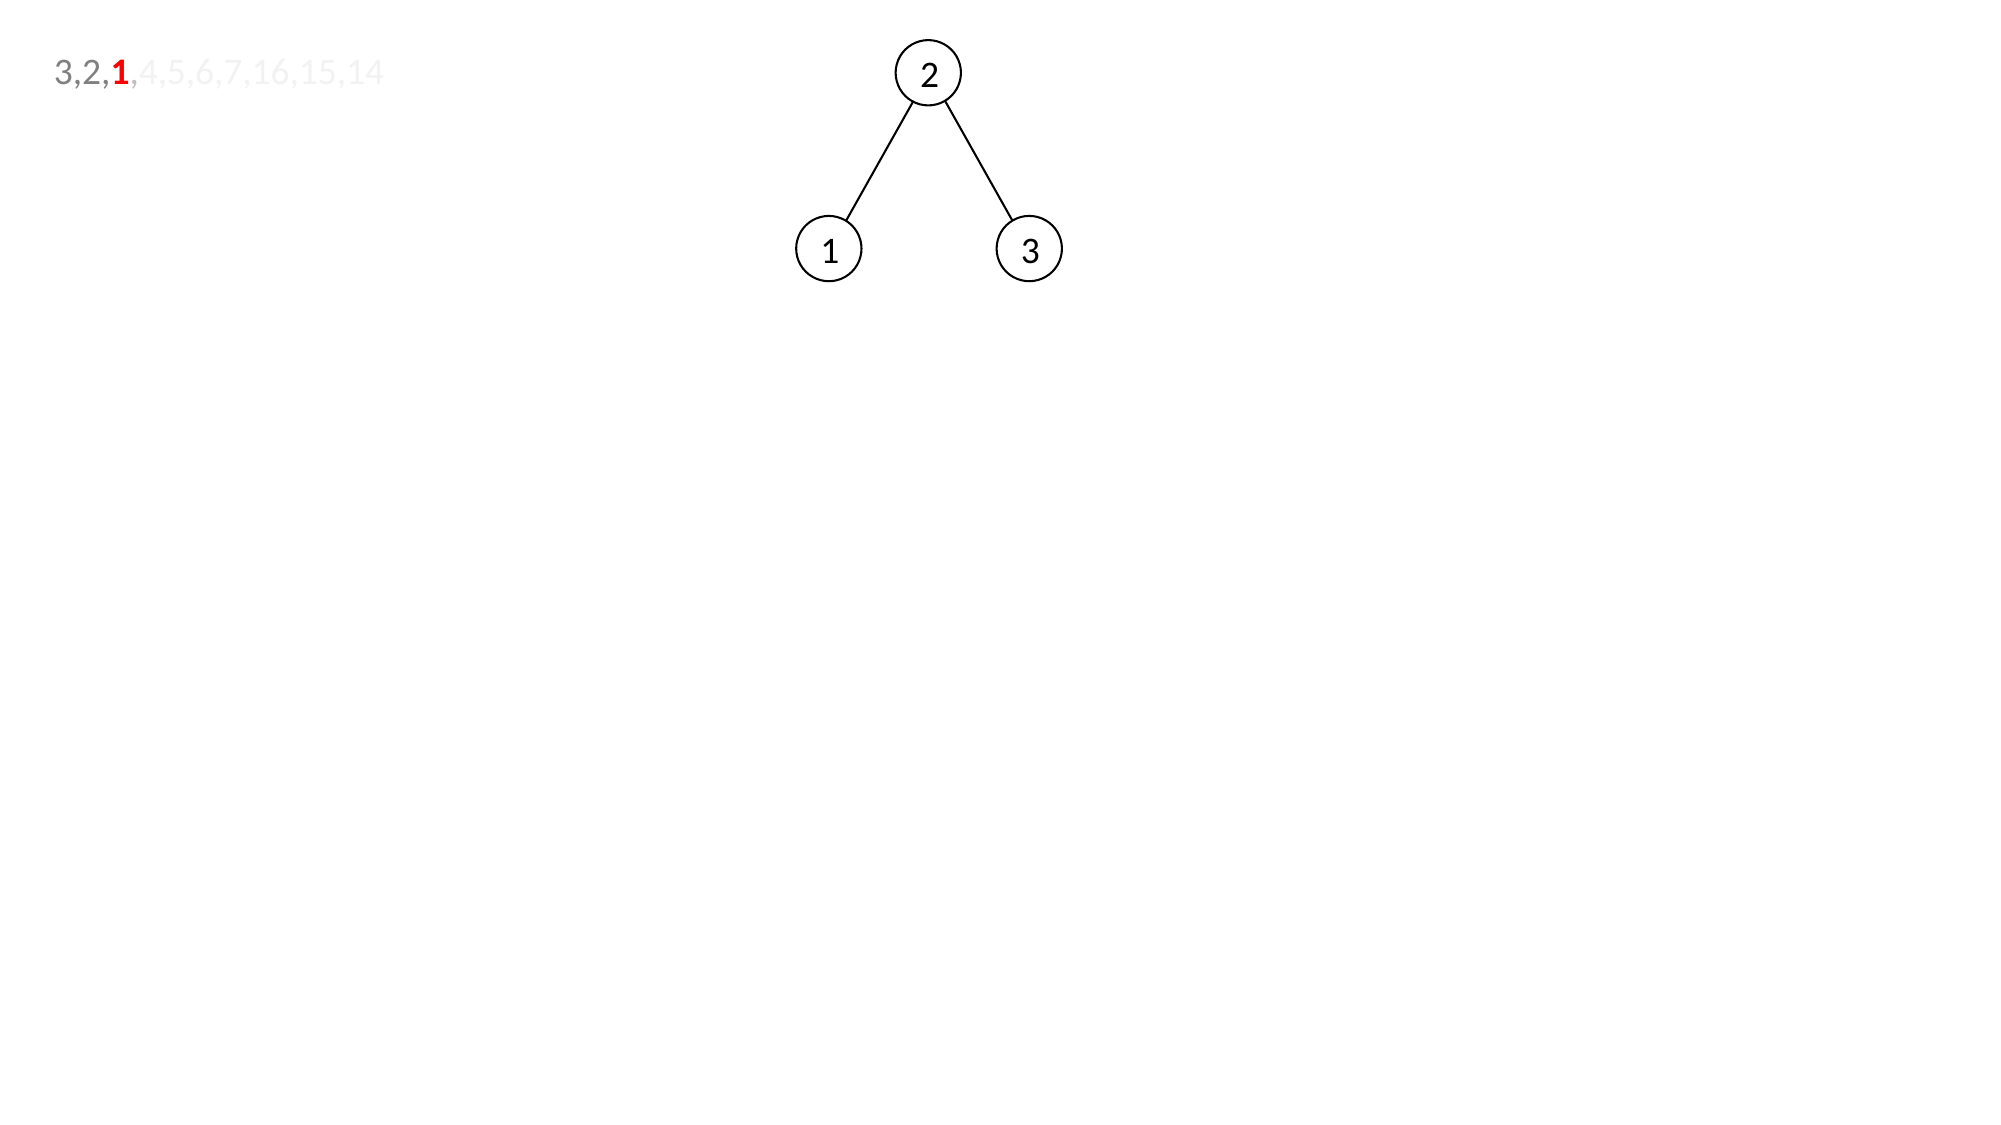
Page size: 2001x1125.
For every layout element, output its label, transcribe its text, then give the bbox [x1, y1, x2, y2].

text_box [796, 100, 914, 282]
text_box 3,2,1,4,5,6,7,16,15,14 [39, 40, 419, 100]
text_box 2 [894, 39, 962, 107]
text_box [944, 100, 1062, 282]
